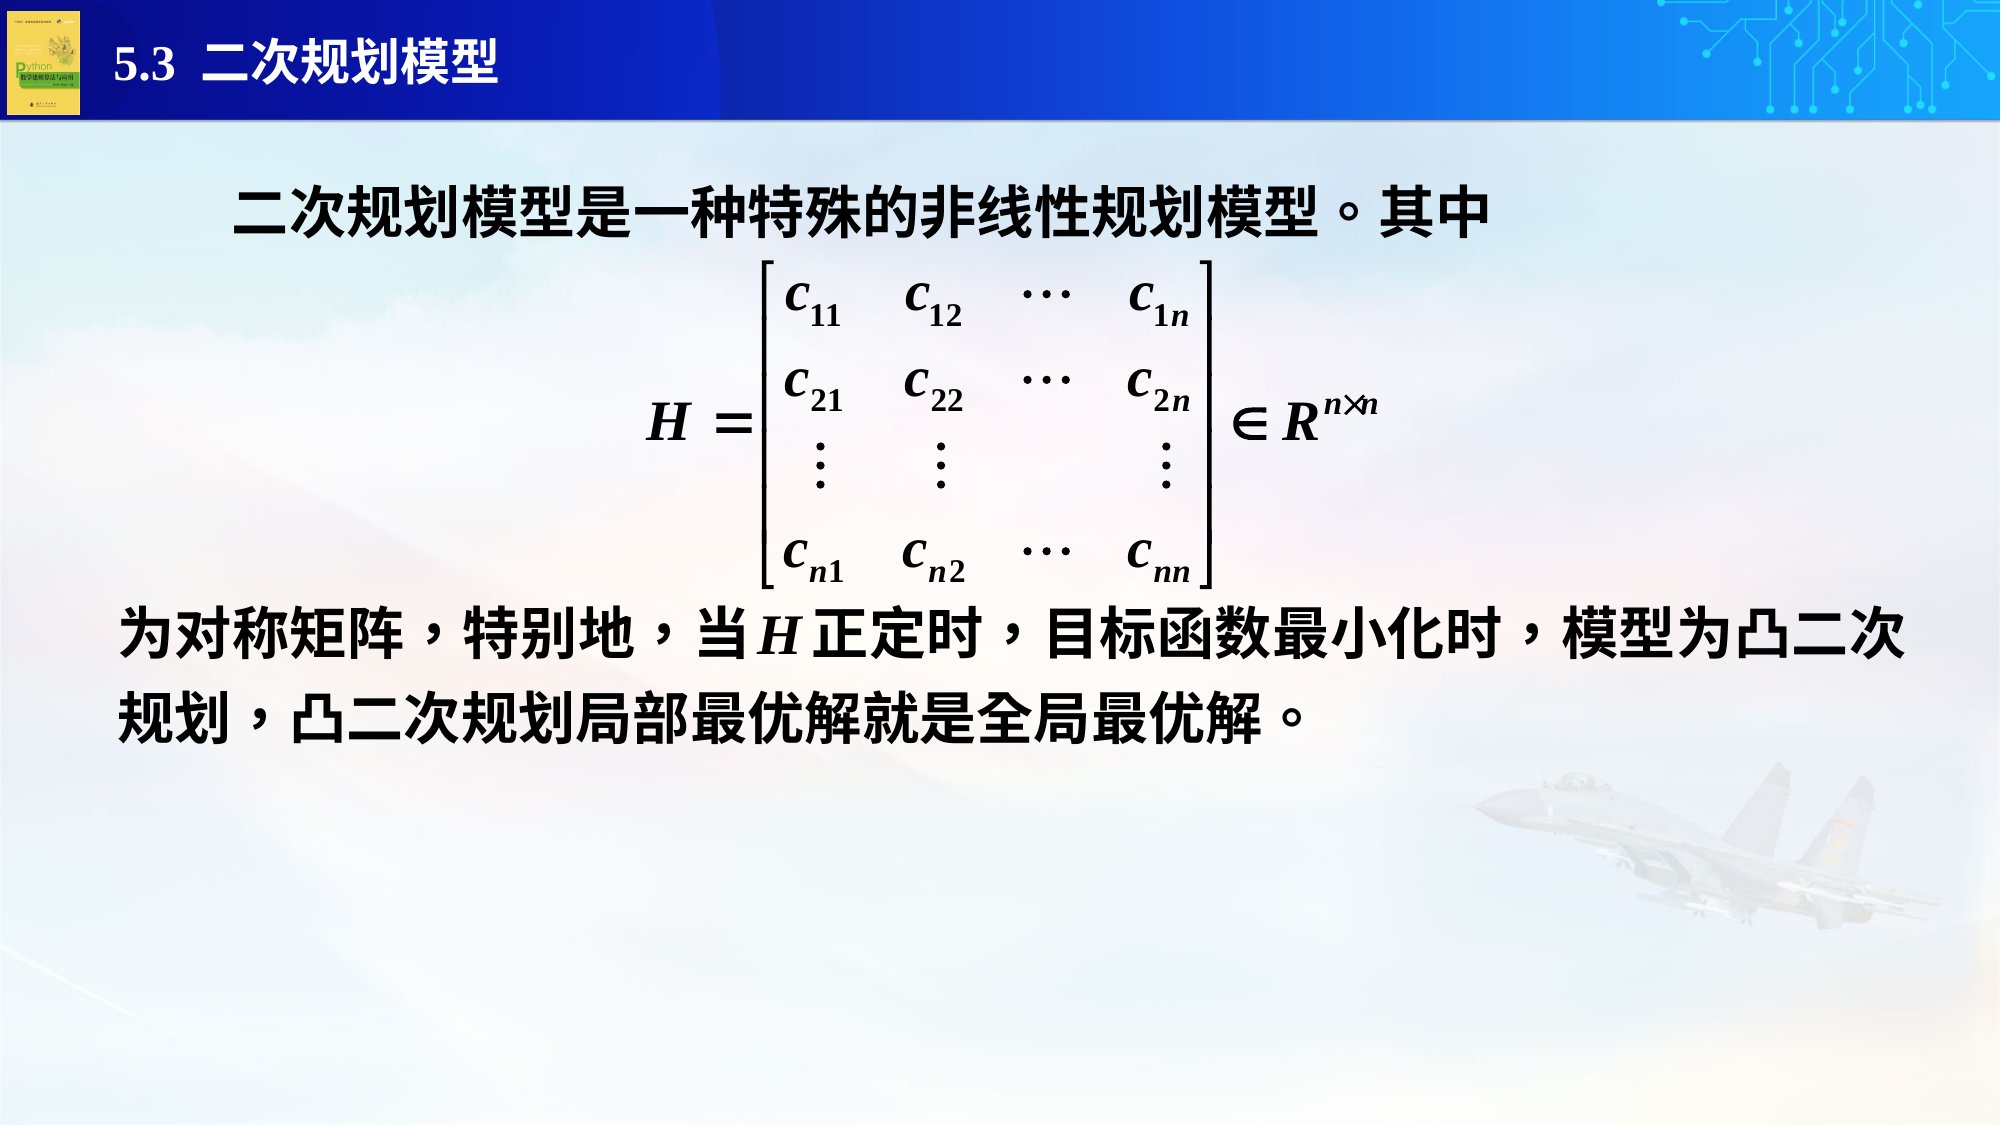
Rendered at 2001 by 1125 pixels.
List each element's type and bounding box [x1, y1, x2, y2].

text_box [117, 171, 1907, 1053]
picture [0, 0, 2000, 1125]
